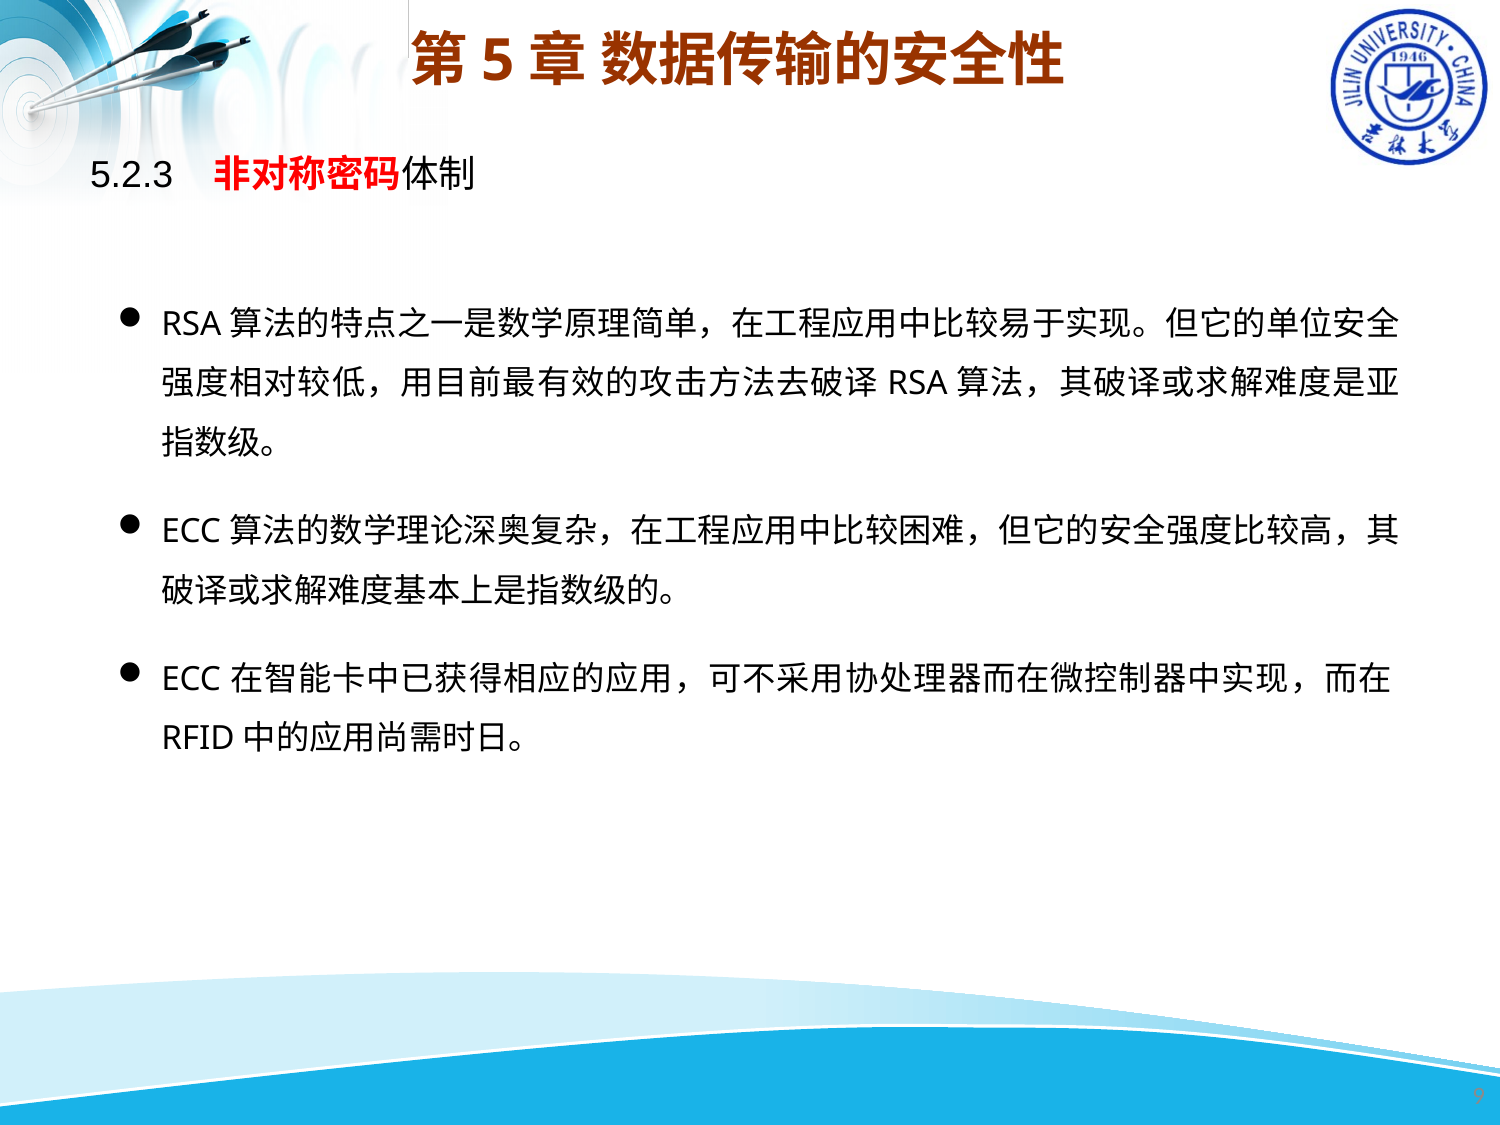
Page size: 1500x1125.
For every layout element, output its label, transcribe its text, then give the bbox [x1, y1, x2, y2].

slide_number 9 [1162, 1064, 1500, 1125]
picture [0, 0, 448, 373]
text_box 第5章 数据传输的安全性 [334, 24, 1141, 91]
list RSA算法的特点之一是数学原理简单，在工程应用中比较易于实现。但它的单位安全强度相对较低，用目前最有效的攻击方法去破译RSA算法，其破译或求解难度是亚指数级。 ECC算法的数学理论深奥复杂，在工程应用中比较困难，但它的安全强度比较高，其破译或求解难度基本上是指数级的。 ECC在智能卡中已获得相应的应用，可不采用协处理器而在微控制器中实现，而在RFID中的应用尚需时日。 [102, 274, 1415, 983]
picture [1326, 4, 1493, 170]
text_box 5.2.3 非对称密码体制 [75, 142, 534, 202]
